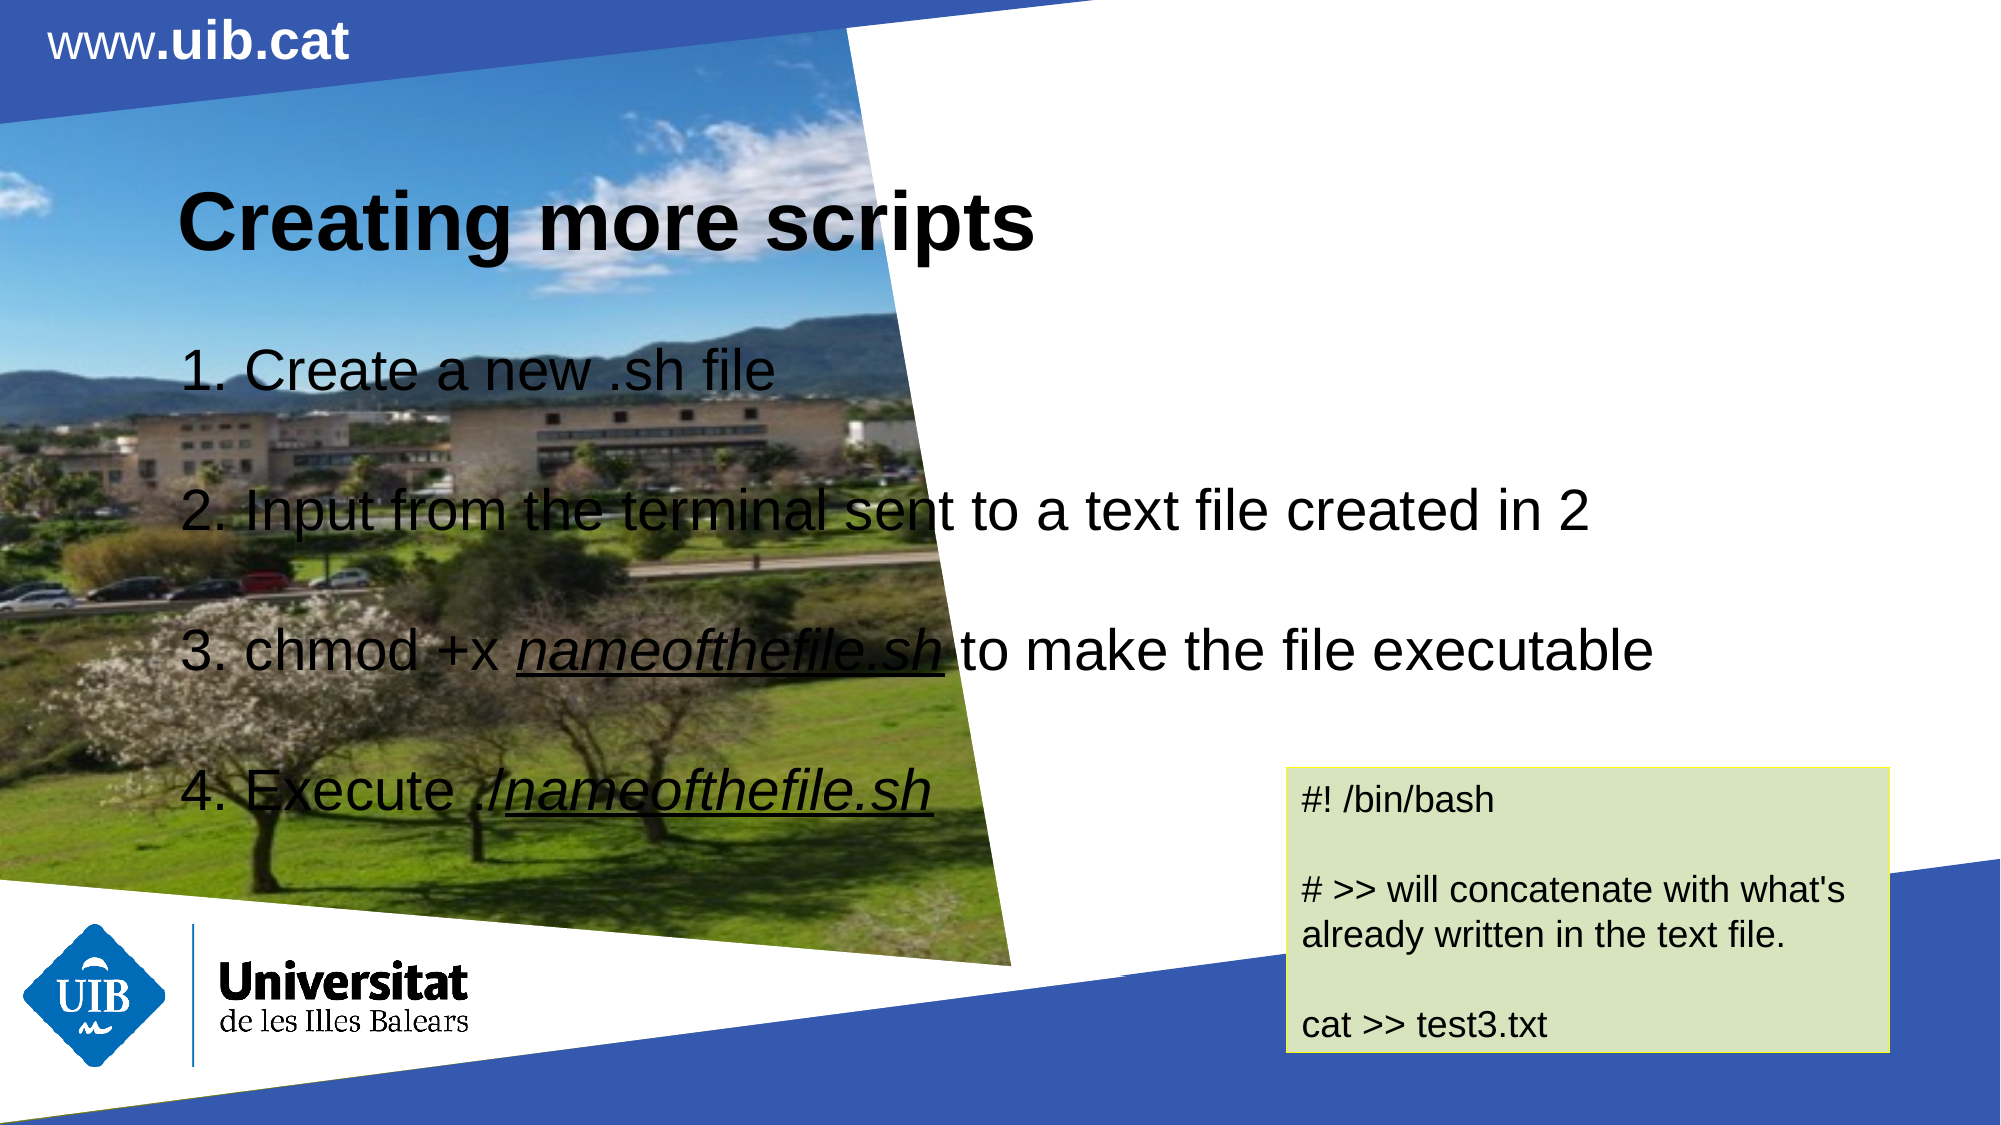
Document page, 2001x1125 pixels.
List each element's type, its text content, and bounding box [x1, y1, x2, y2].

picture [0, 29, 1011, 966]
text_box Creating more scripts [162, 159, 1552, 268]
text_box #! /bin/bash # >> will concatenate with what's already written in the text file. cat >> test3.txt [1286, 767, 1890, 1053]
text_box 1. Create a new .sh file 2. Input from the terminal sent to a text file created in 2 3. chmod +x nameofthefile.sh to make the file executable 4. Execute ./nameofthefile.sh [165, 324, 1894, 830]
picture [23, 924, 468, 1067]
